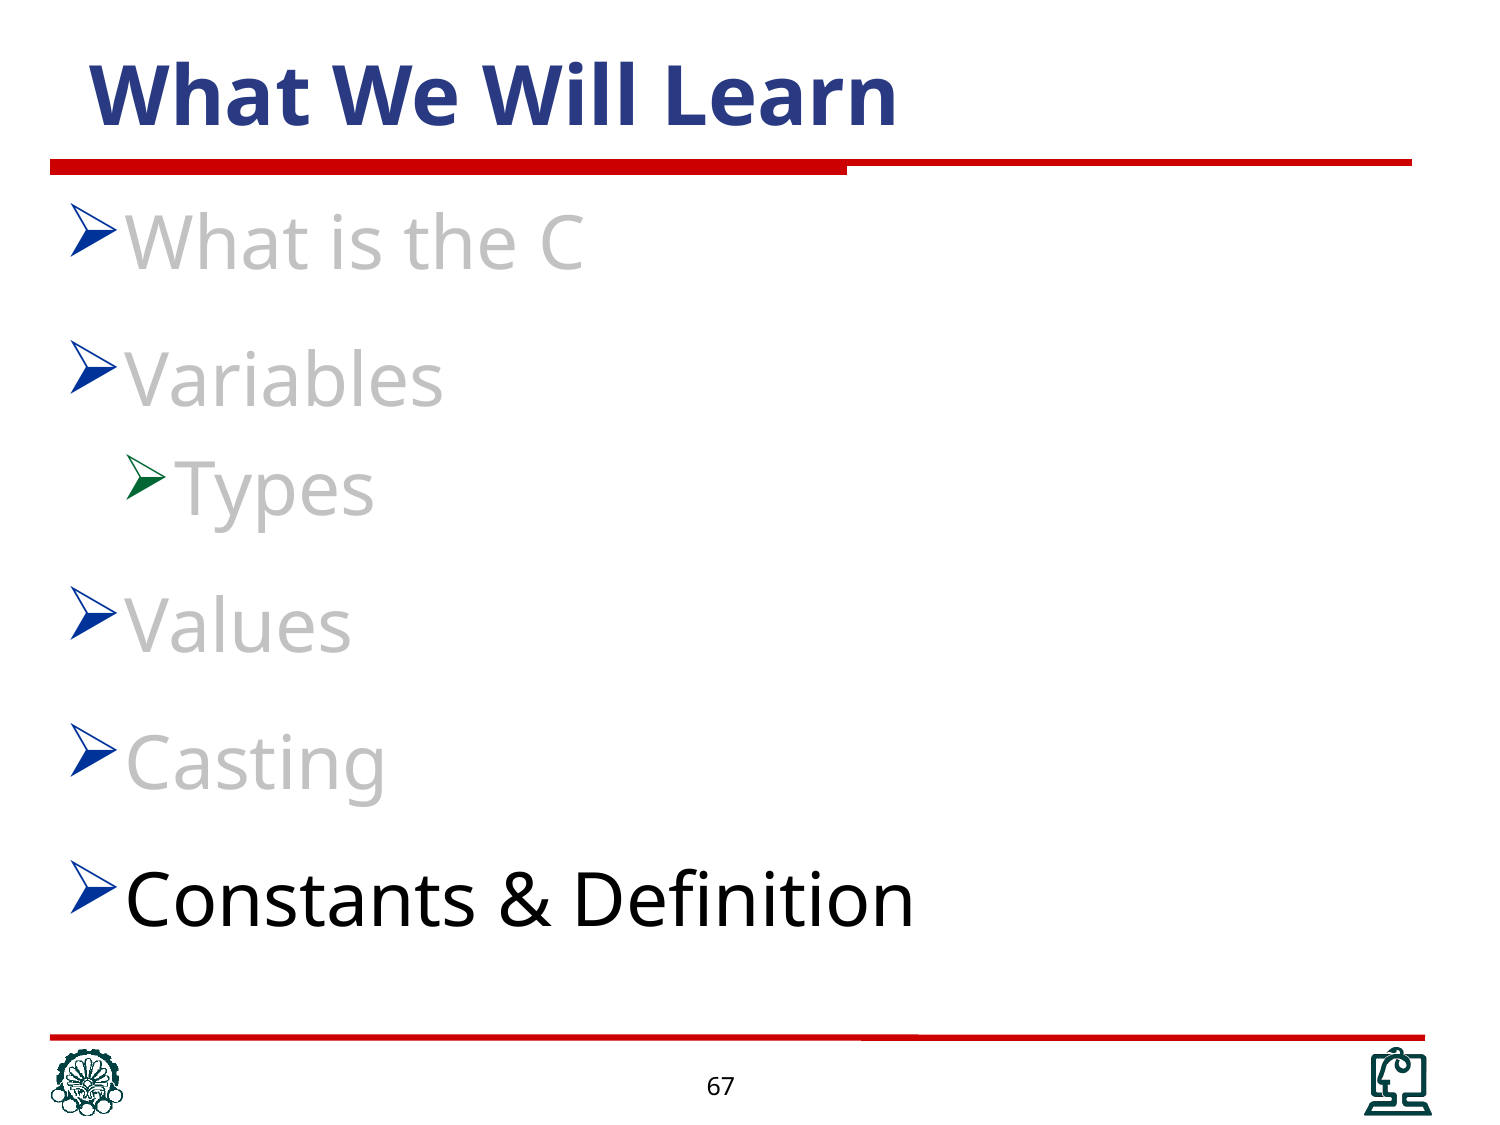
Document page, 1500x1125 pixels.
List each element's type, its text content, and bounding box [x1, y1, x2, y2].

picture [50, 1047, 125, 1118]
picture [1362, 1045, 1438, 1119]
text_box What We Will Learn [75, 24, 1375, 150]
text_box What is the C Variables Types Values Casting Constants & Definition [50, 187, 1425, 1038]
text_box 67 [650, 1062, 750, 1103]
